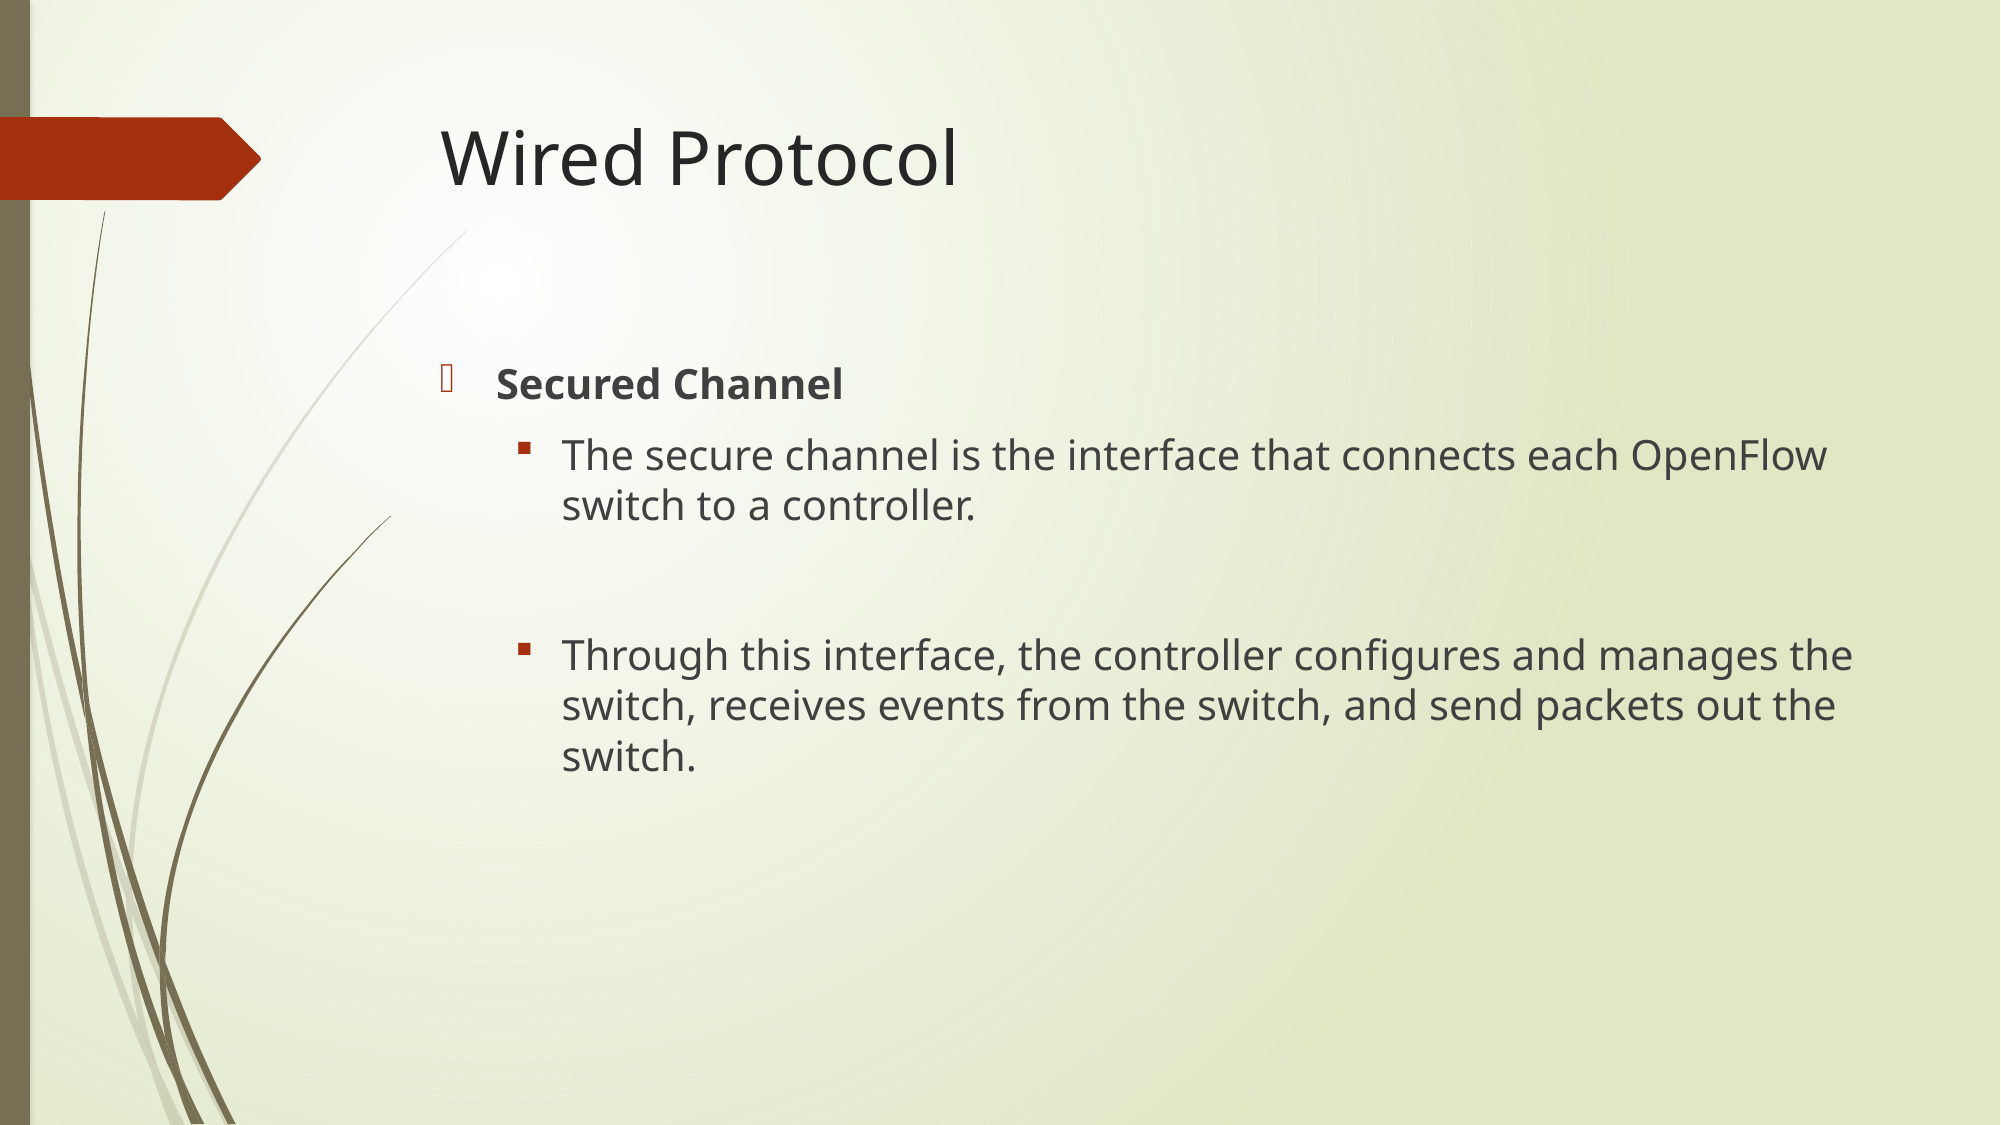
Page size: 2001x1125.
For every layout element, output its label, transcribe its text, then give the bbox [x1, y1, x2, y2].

list Secured Channel The secure channel is the interface that connects each OpenFlow switch to a controller. Through this interface, the controller configures and manages the switch, receives events from the switch, and send packets out the switch. [424, 350, 1888, 970]
title Wired Protocol [425, 102, 1888, 313]
